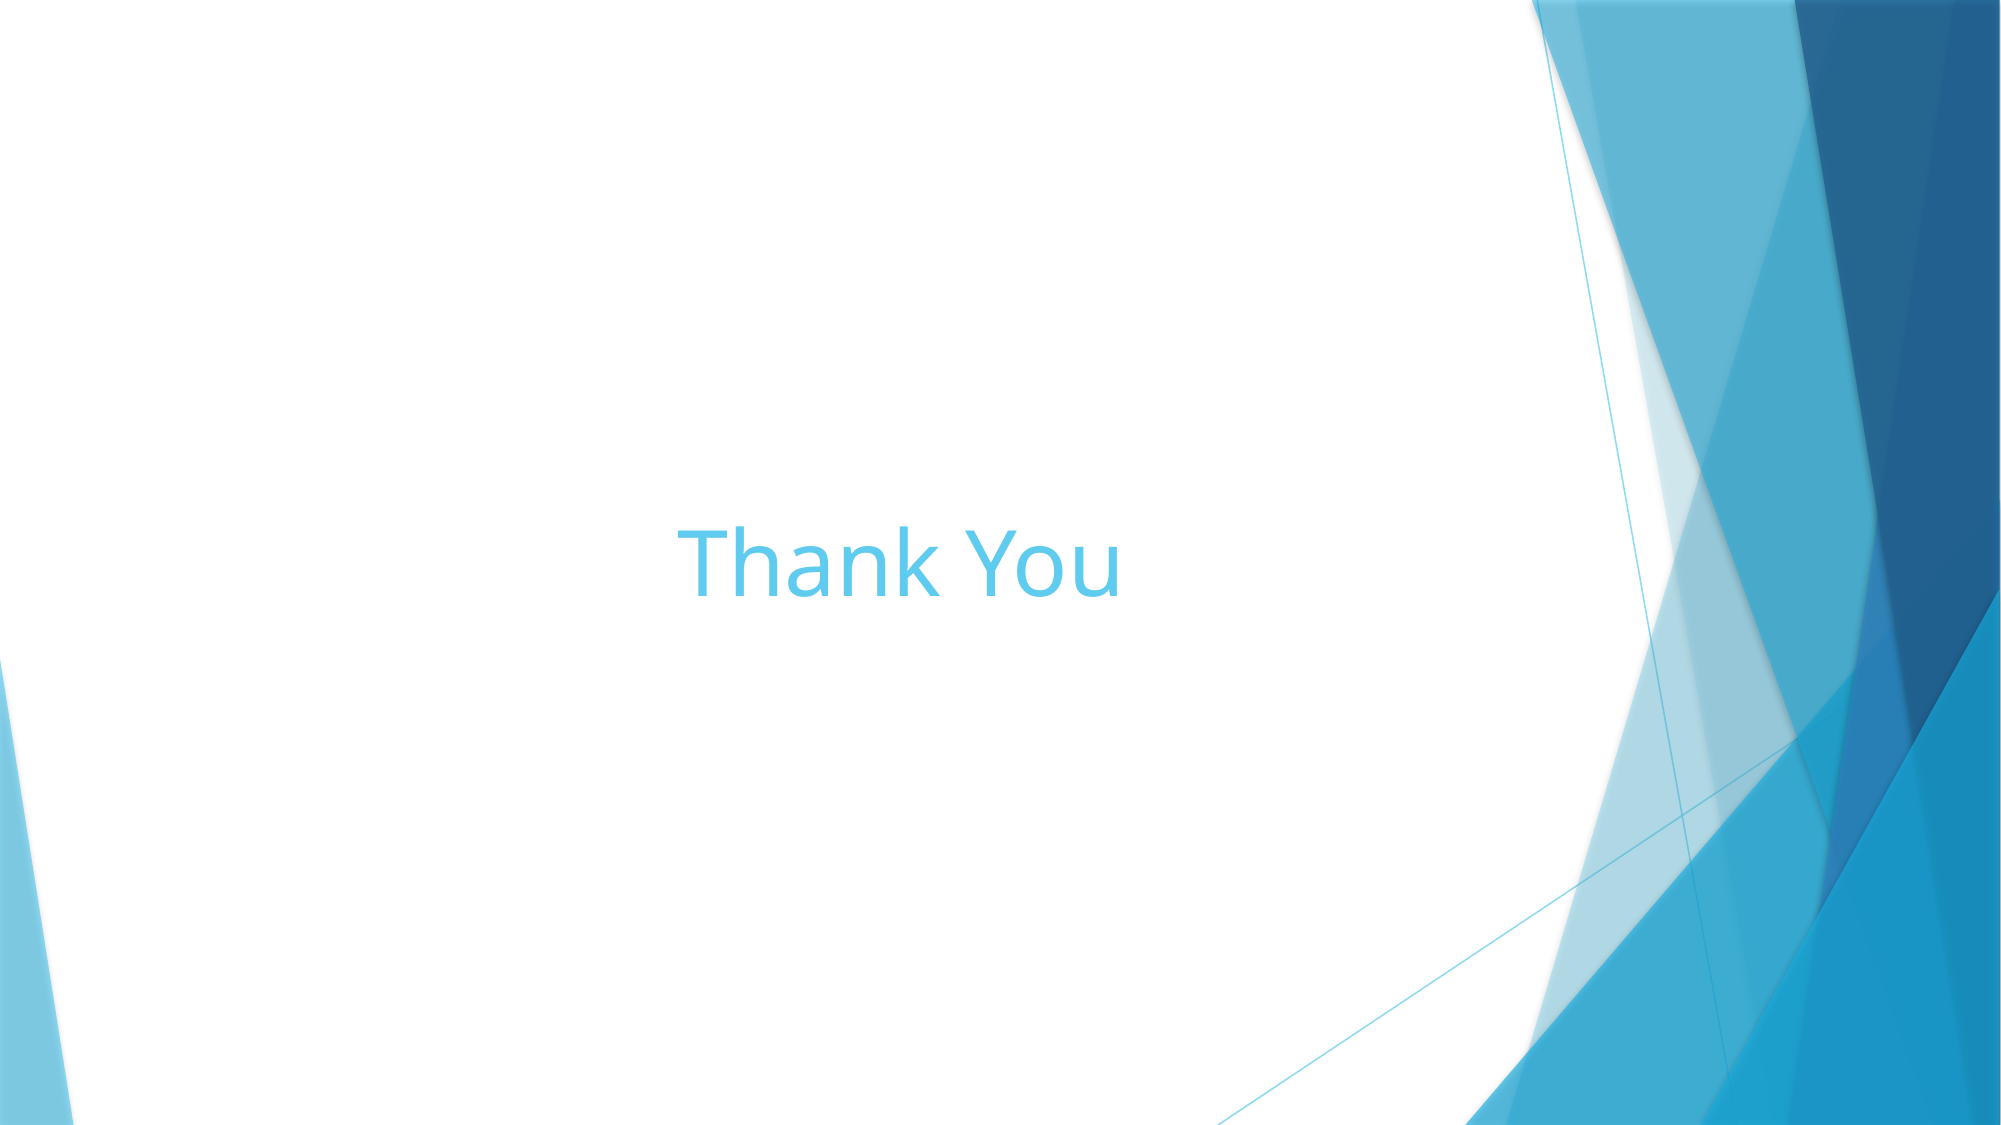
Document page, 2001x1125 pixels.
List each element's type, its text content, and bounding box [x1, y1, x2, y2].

text_box Thank You [662, 497, 1251, 657]
